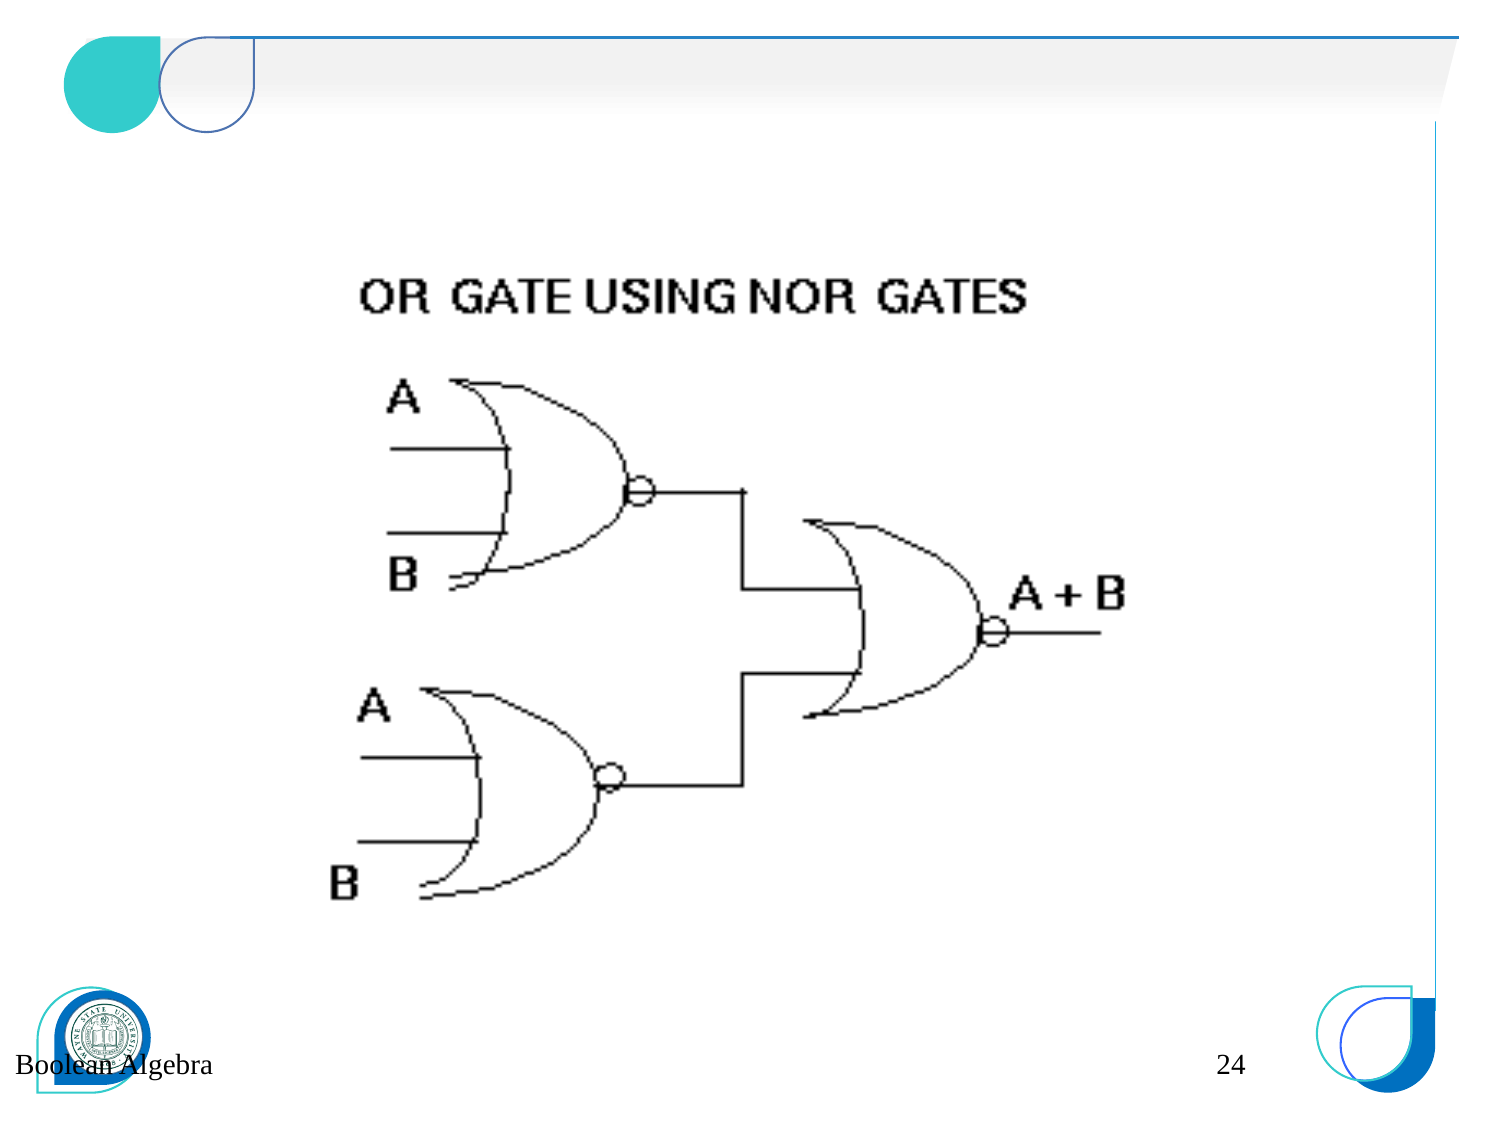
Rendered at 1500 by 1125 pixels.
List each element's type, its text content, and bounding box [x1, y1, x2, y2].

footer Boolean Algebra [0, 1025, 475, 1100]
picture [64, 998, 143, 1025]
slide_number 24 [1074, 1025, 1388, 1100]
picture [162, 174, 1338, 988]
